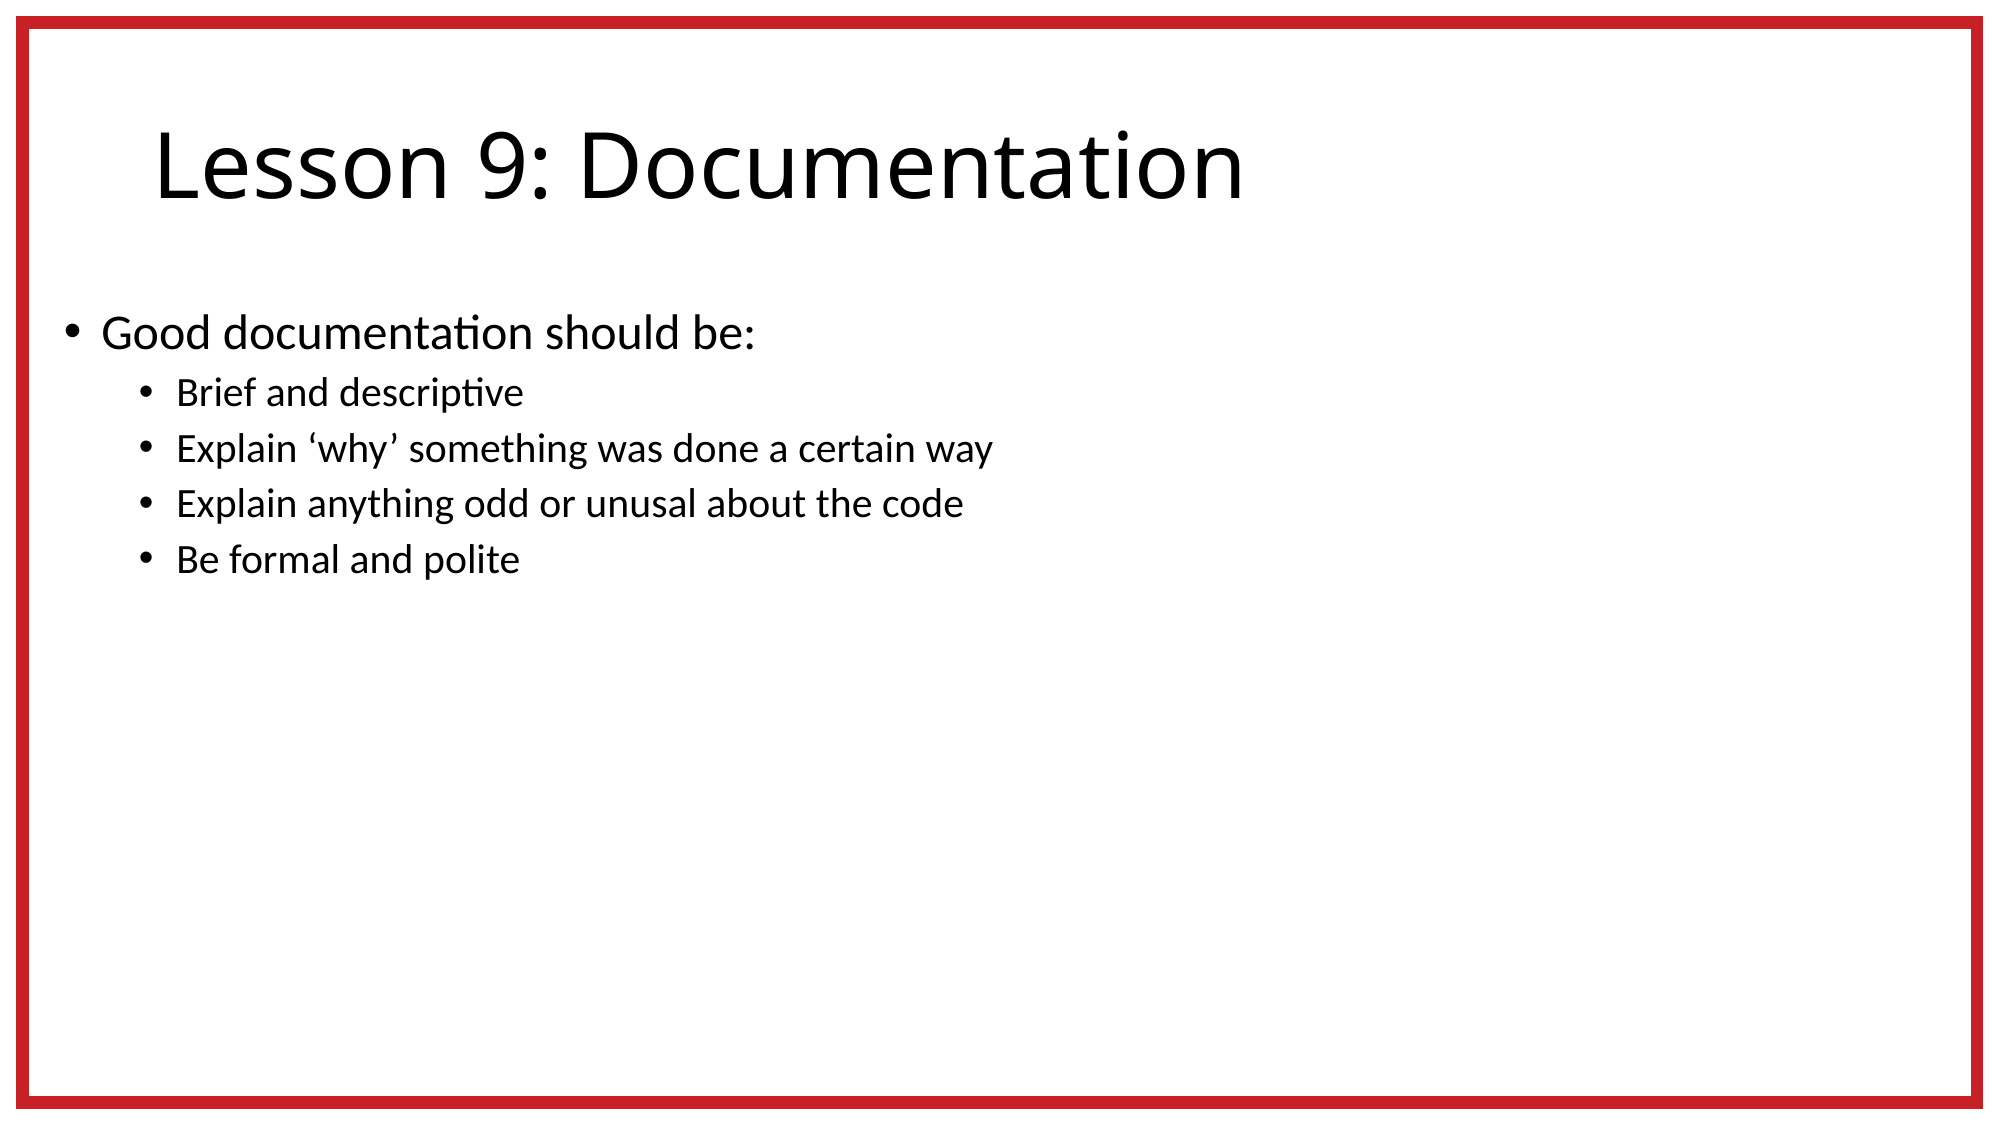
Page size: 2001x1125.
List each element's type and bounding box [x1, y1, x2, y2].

text_box [21, 21, 1978, 1103]
text_box [137, 299, 988, 1014]
